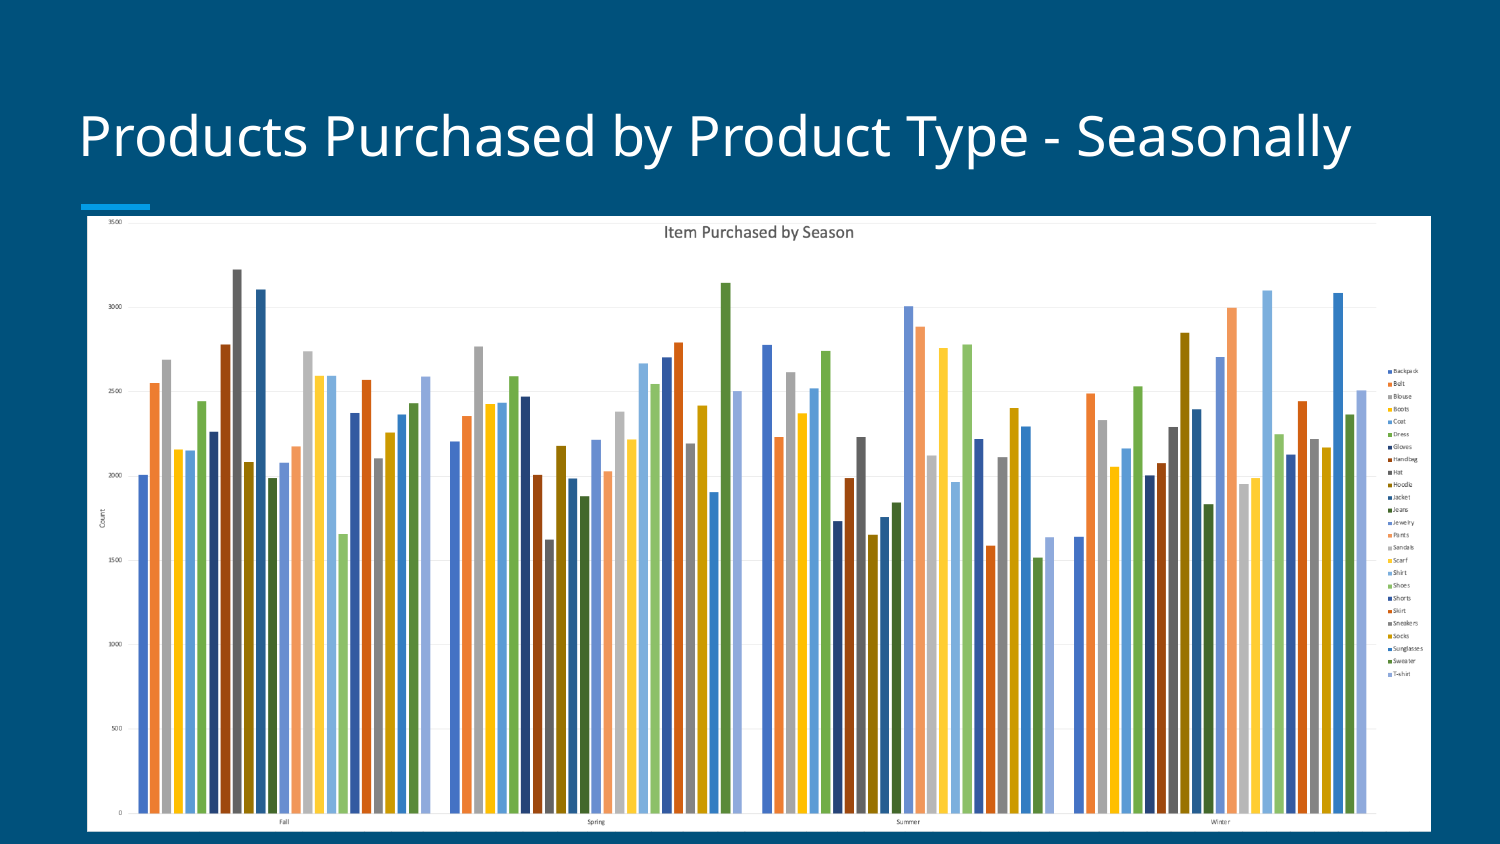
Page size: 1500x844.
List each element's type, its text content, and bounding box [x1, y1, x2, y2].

title Products Purchased by Product Type - Seasonally [63, 81, 1437, 188]
picture [88, 217, 1430, 831]
